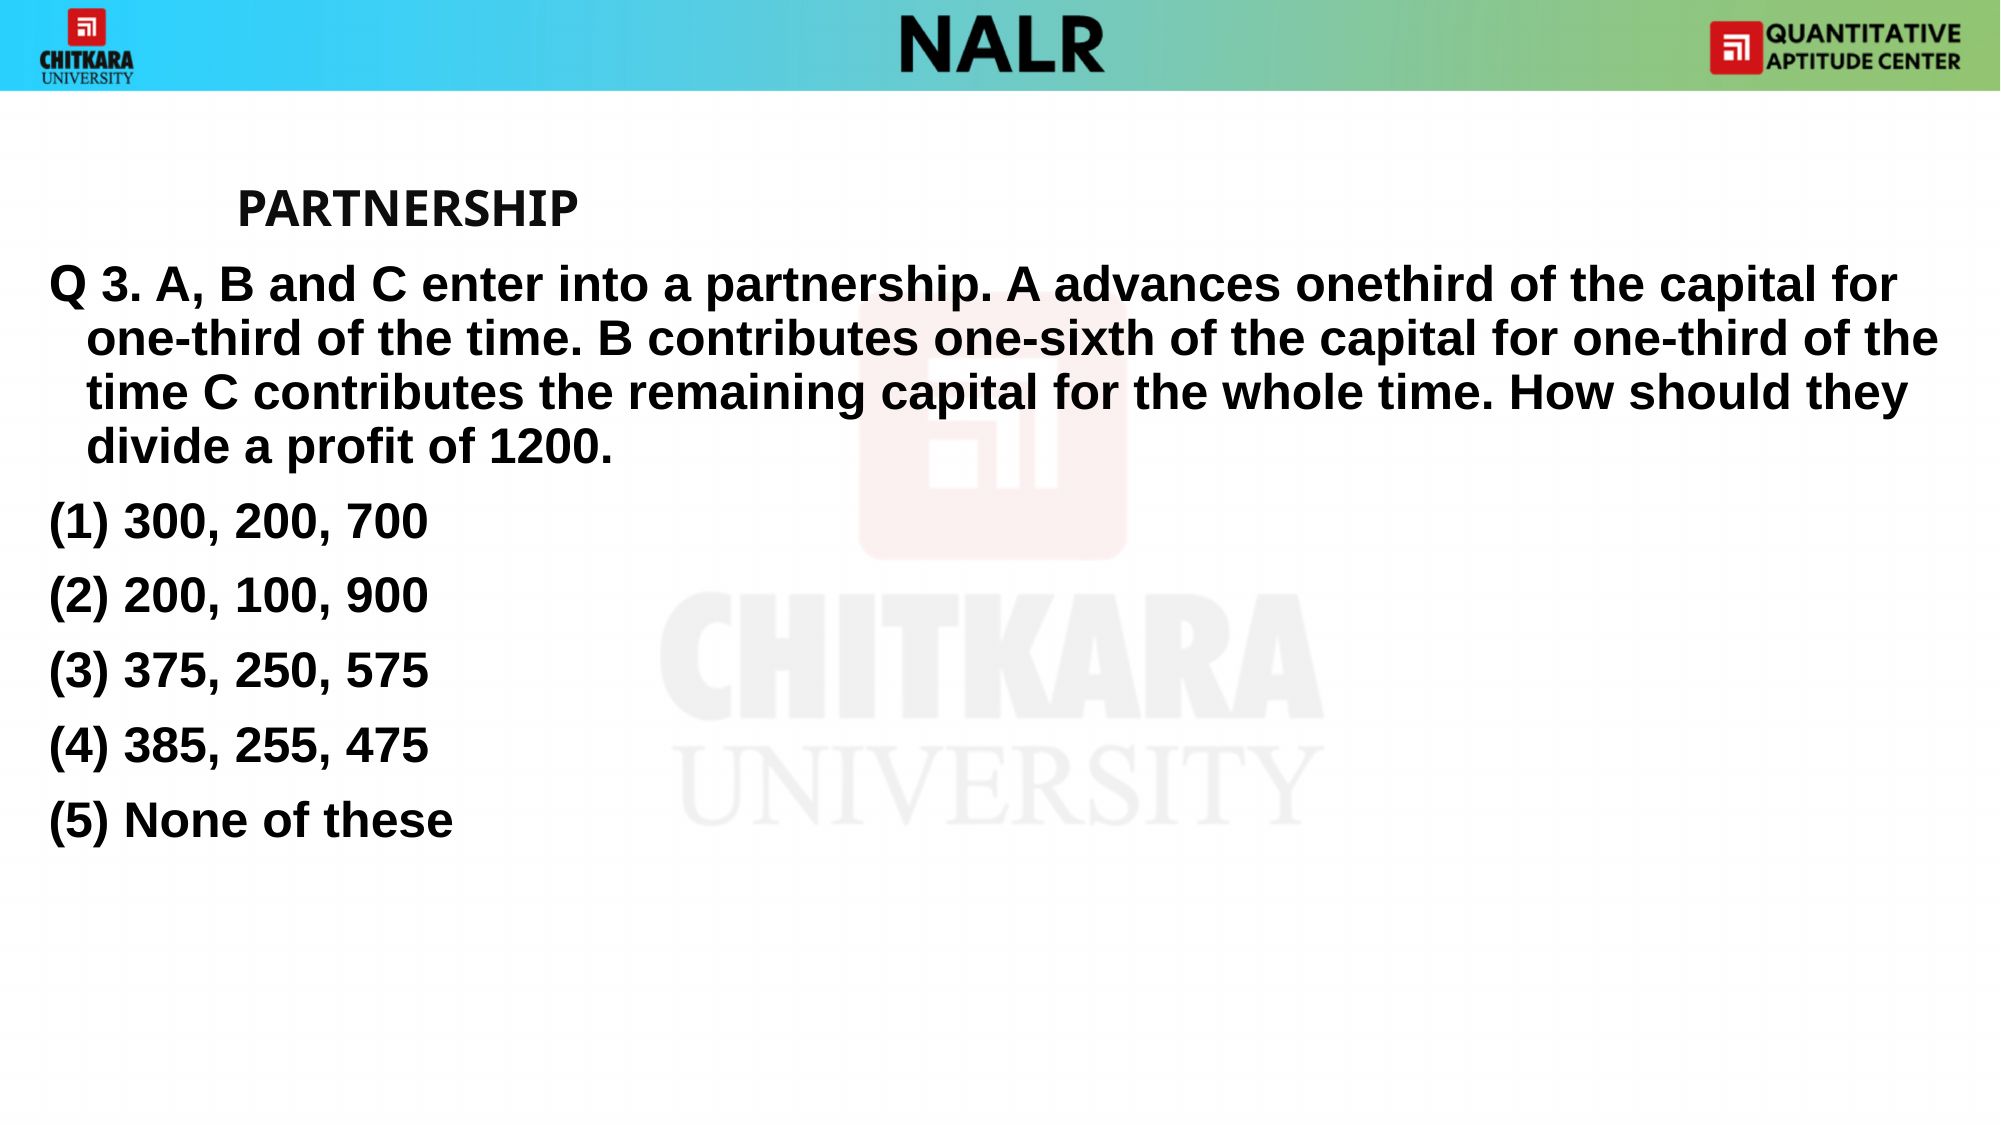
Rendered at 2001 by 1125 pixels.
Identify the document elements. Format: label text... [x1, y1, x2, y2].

list PARTNERSHIP Q 3. A, B and C enter into a partnership. A advances onethird of the capital for one-third of the time. B contributes one-sixth of the capital for one-third of the time C contributes the remaining capital for the whole time. How should they divide a profit of 1200. 300, 200, 700 (2) 200, 100, 900 (3) 375, 250, 575 (4) 385, 255, 475 (5) None of these [33, 175, 1959, 1053]
title [41, 31, 1959, 142]
picture [0, 0, 2001, 1125]
